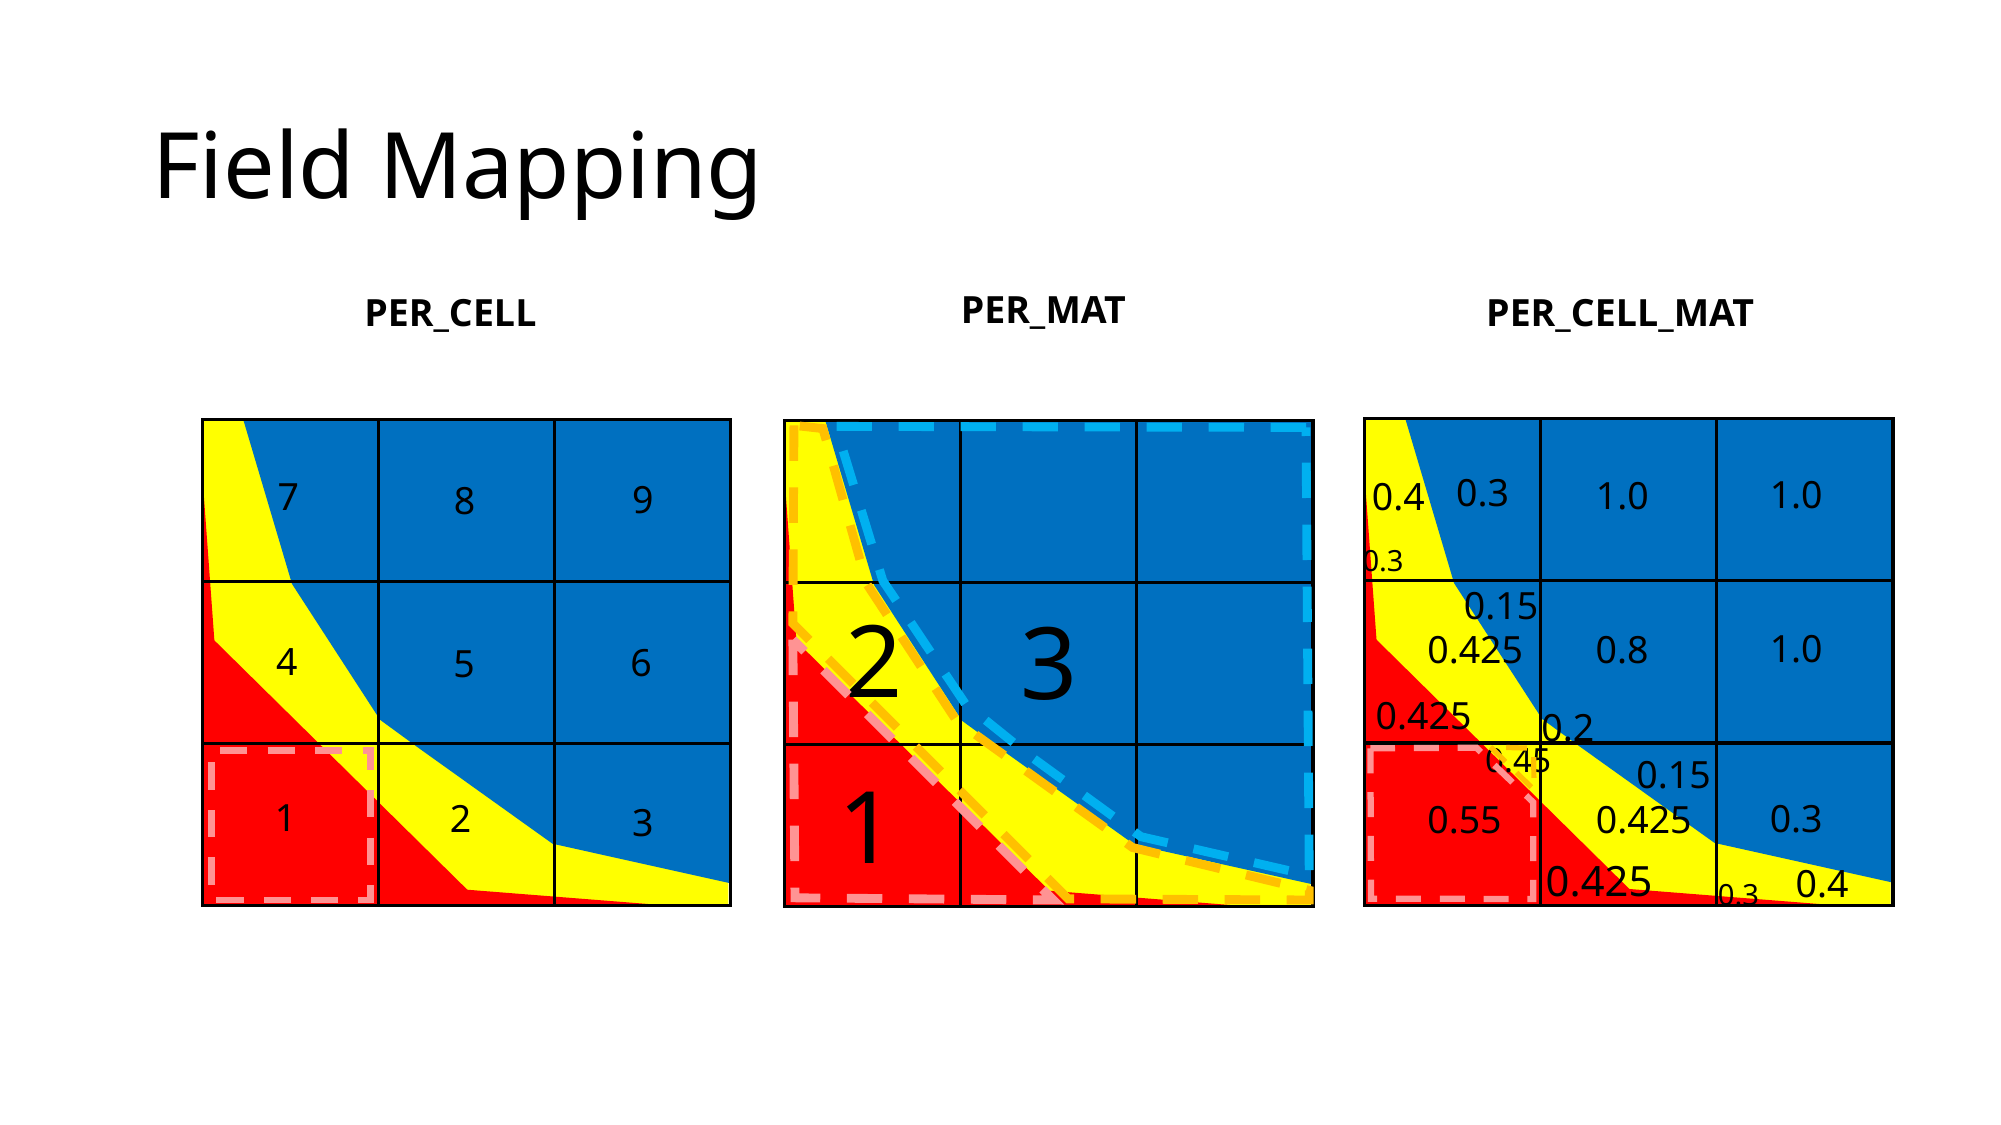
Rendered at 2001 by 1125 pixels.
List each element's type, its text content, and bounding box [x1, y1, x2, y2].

text_box PER_CELL_MAT [1345, 281, 1896, 342]
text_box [1347, 418, 1894, 921]
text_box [783, 419, 1314, 908]
text_box PER_CELL [175, 281, 726, 342]
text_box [201, 418, 732, 907]
title Field Mapping [137, 59, 1863, 278]
text_box PER_MAT [768, 279, 1319, 339]
